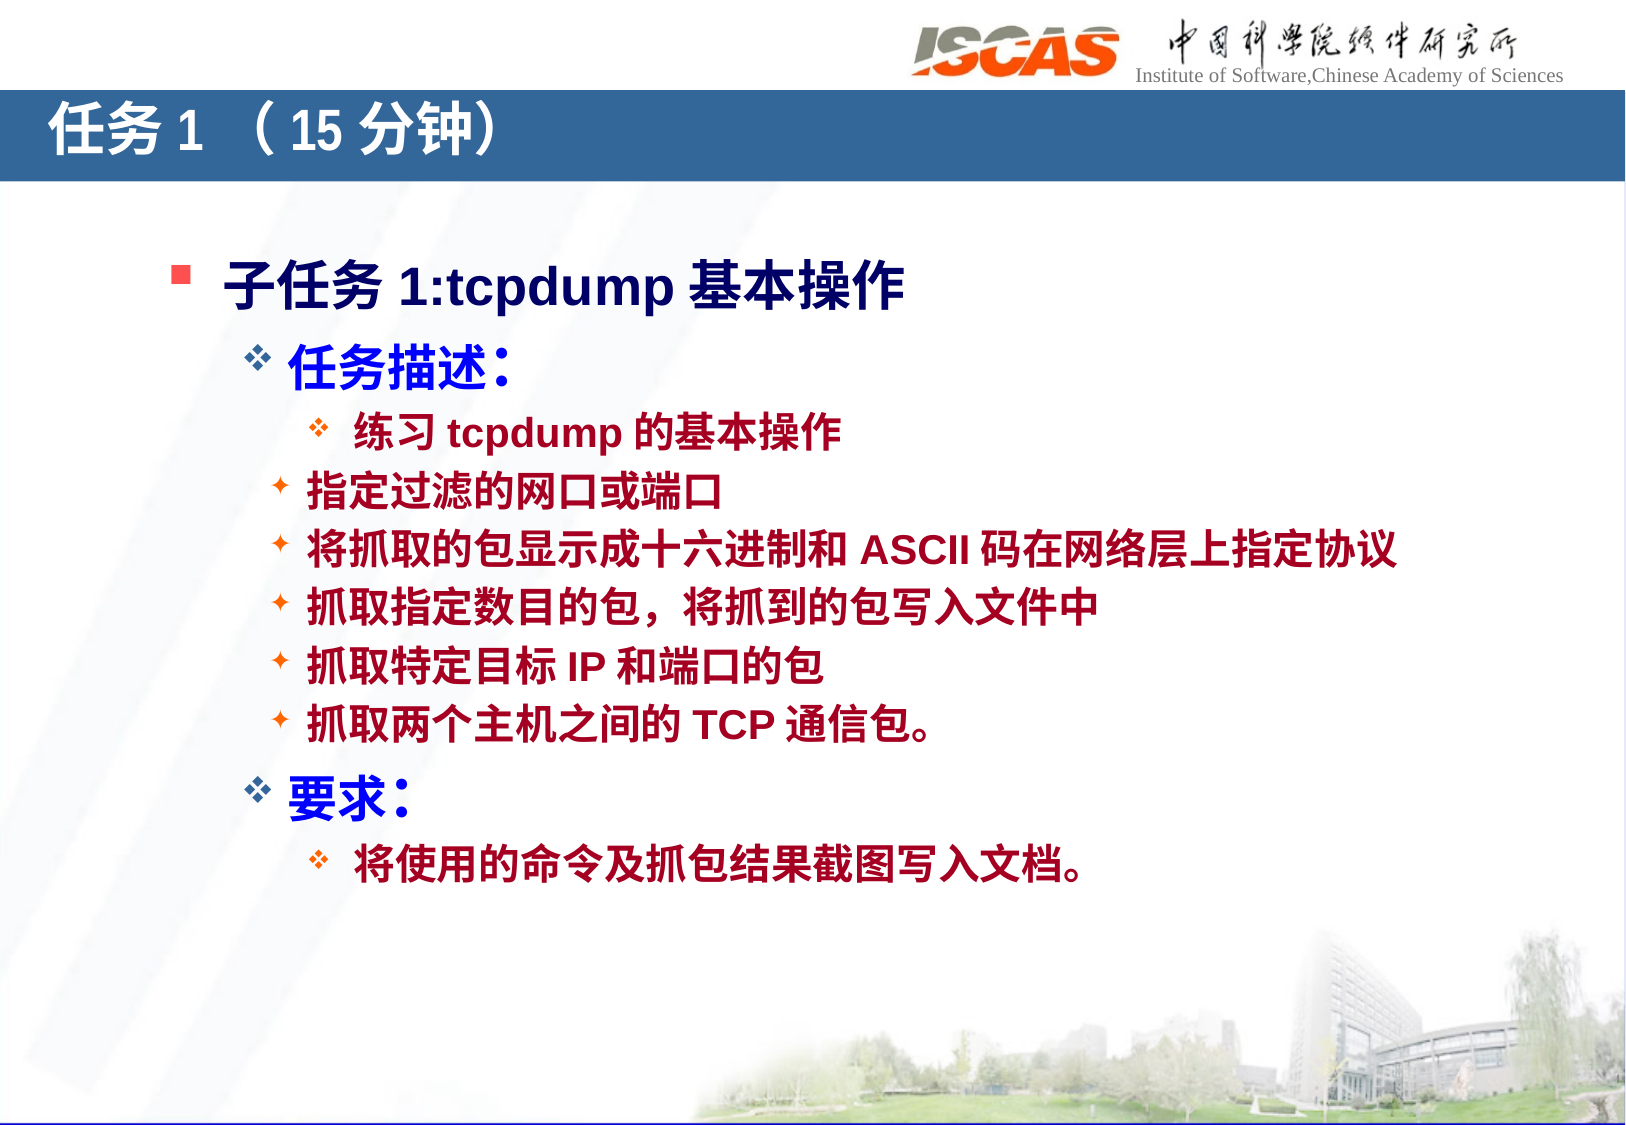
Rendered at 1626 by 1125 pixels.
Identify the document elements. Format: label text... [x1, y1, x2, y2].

title 任务1（15分钟） [0, 90, 1625, 182]
picture [0, 92, 1626, 1125]
list 子任务1:tcpdump基本操作 任务描述： 练习tcpdump的基本操作 指定过滤的网口或端口 将抓取的包显示成十六进制和ASCII码在网络层上指定协议 抓取指定数目的包，将抓到的包写入文件中 抓取特定目标IP和端口的包 抓取两个主机之间的TCP通信包。 要求： 将使用的命令及抓包结果截图写入文档。 [151, 243, 1504, 1094]
picture [907, 18, 1132, 87]
picture [1166, 15, 1519, 71]
